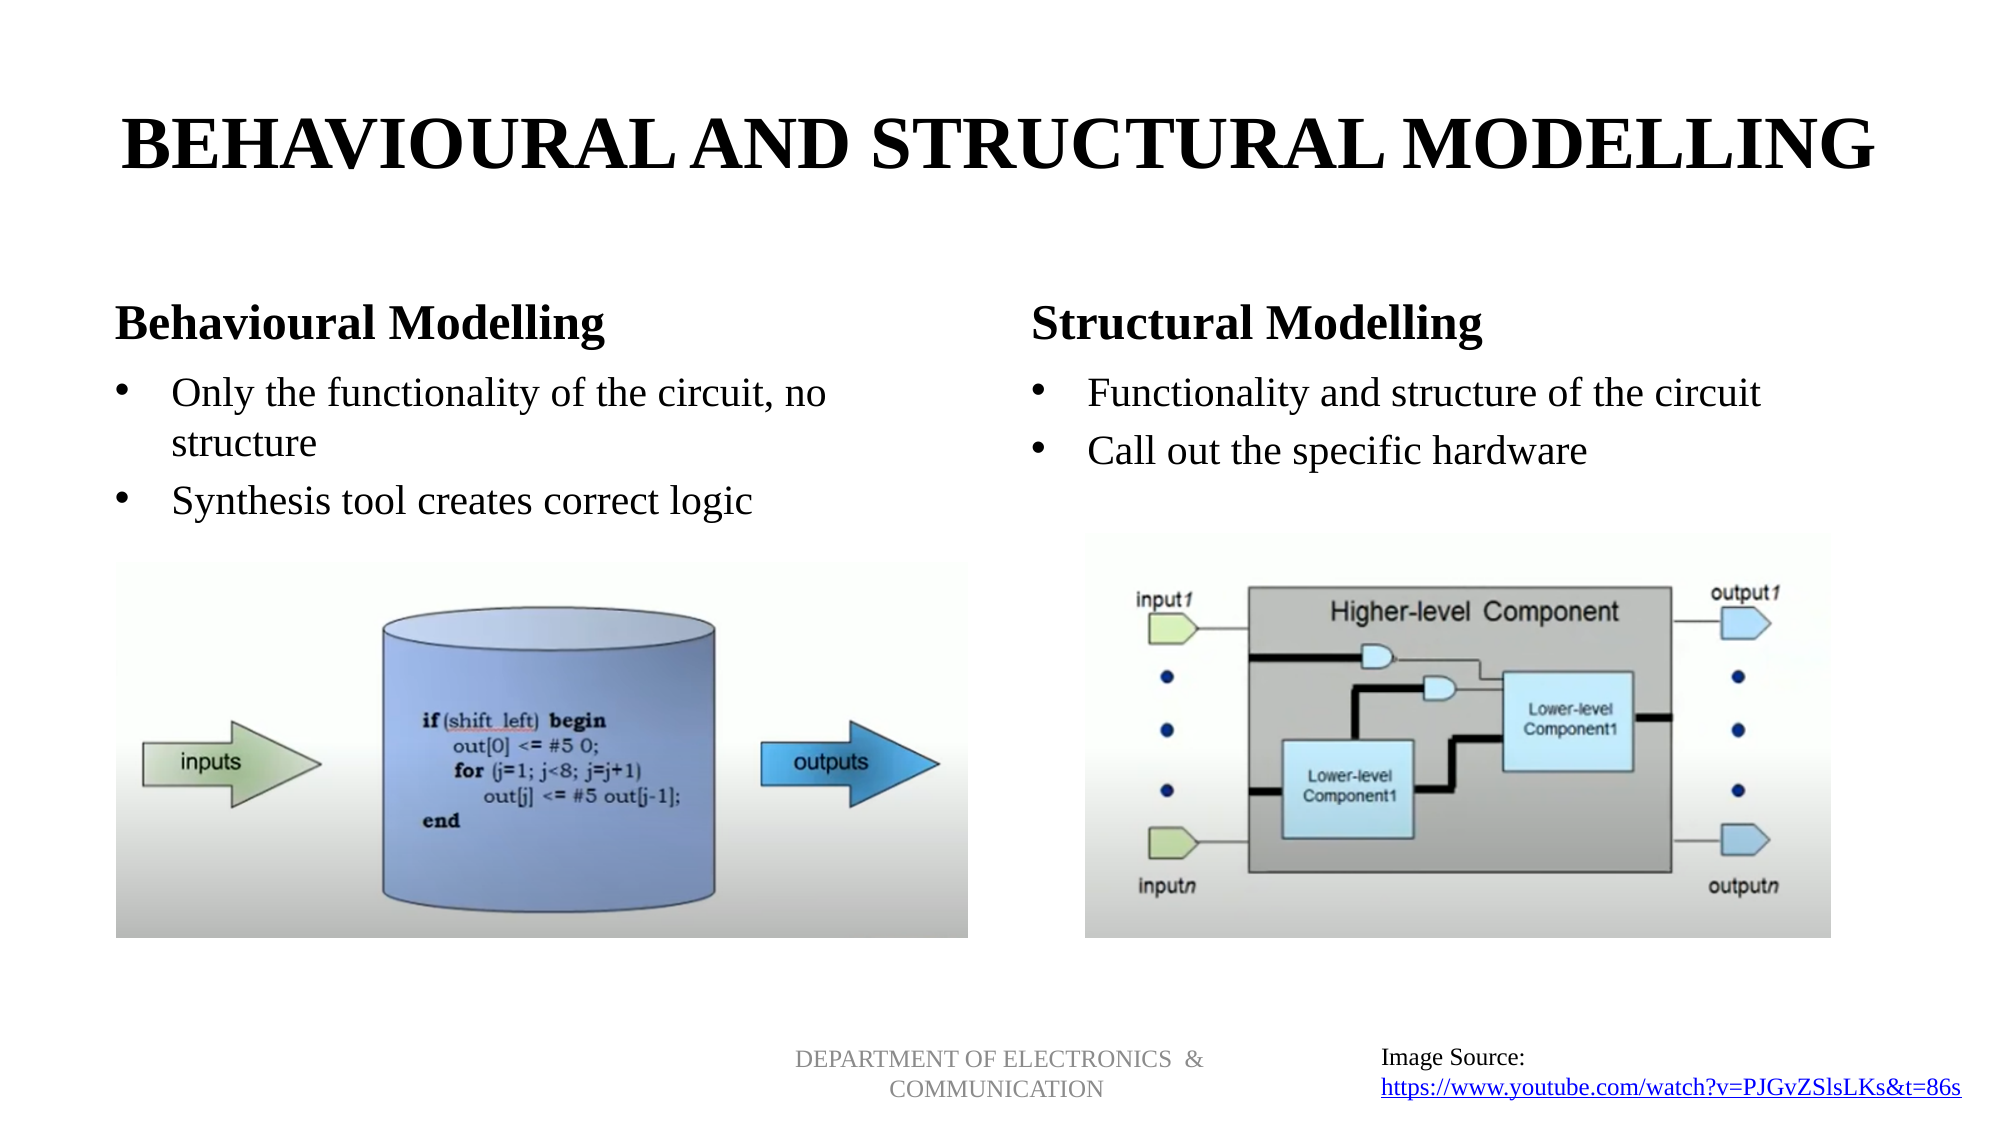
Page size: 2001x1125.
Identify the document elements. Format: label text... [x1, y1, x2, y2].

picture [116, 562, 968, 938]
title BEHAVIOURAL AND STRUCTURAL MODELLING [99, 45, 1900, 233]
picture [1085, 533, 1831, 938]
text_box Image Source: https://www.youtube.com/watch?v=PJGvZSlsLKs&t=86s [1366, 1032, 1981, 1108]
list Functionality and structure of the circuit Call out the specific hardware [1015, 356, 1900, 1005]
list Structural Modelling [1015, 251, 1900, 356]
list Only the functionality of the circuit, no structure Synthesis tool creates correct logic [99, 356, 984, 1005]
list Behavioural Modelling [99, 251, 984, 356]
footer DEPARTMENT OF ELECTRONICS & COMMUNICATION [683, 1042, 1317, 1103]
